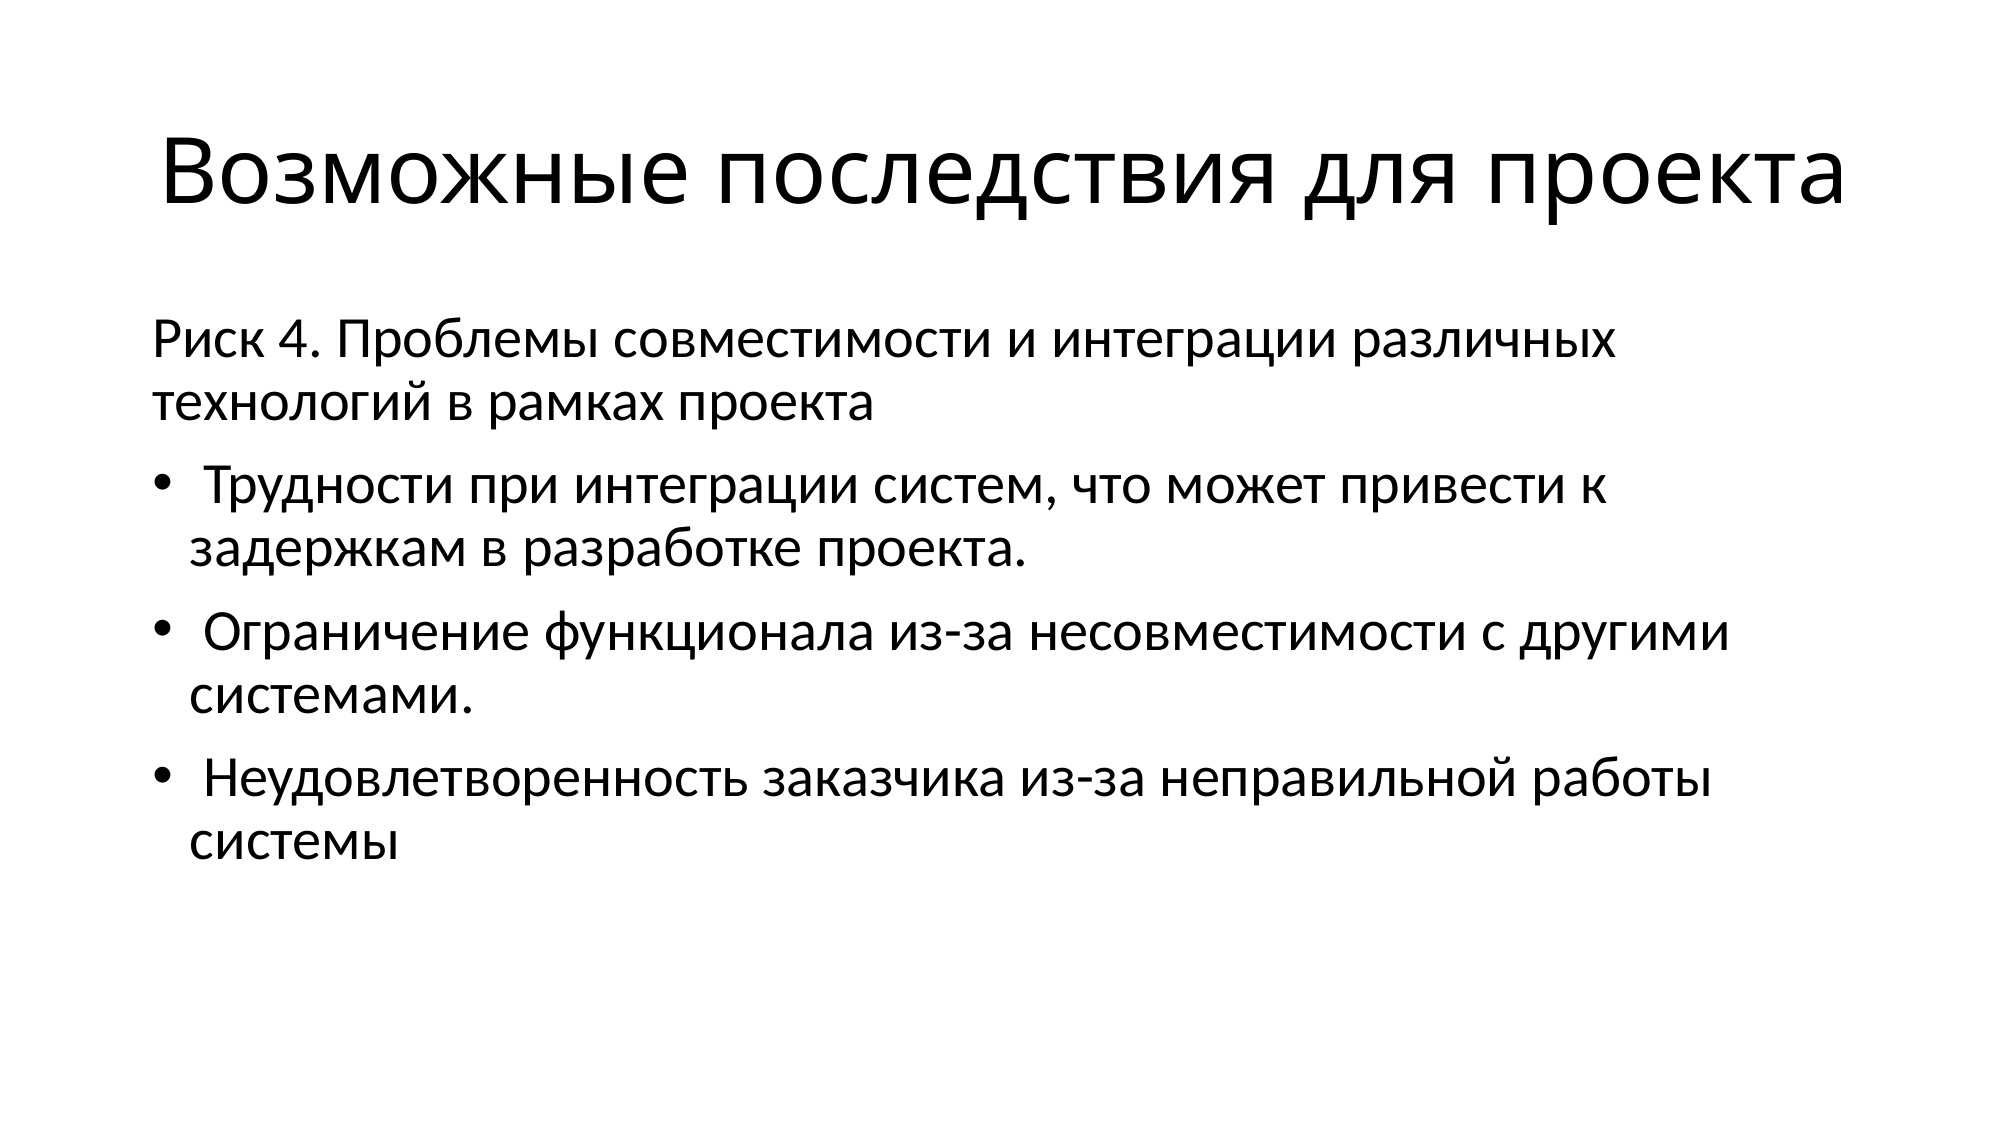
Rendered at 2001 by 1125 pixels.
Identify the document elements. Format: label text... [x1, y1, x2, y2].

title Возможные последствия для проекта [143, 65, 1869, 284]
list Риск 4. Проблемы совместимости и интеграции различных технологий в рамках проекта Трудности при интеграции систем, что может привести к задержкам в разработке проекта. Ограничение функционала из-за несовместимости с другими системами. Неудовлетворенность заказчика из-за неправильной работы системы [137, 299, 1863, 1014]
